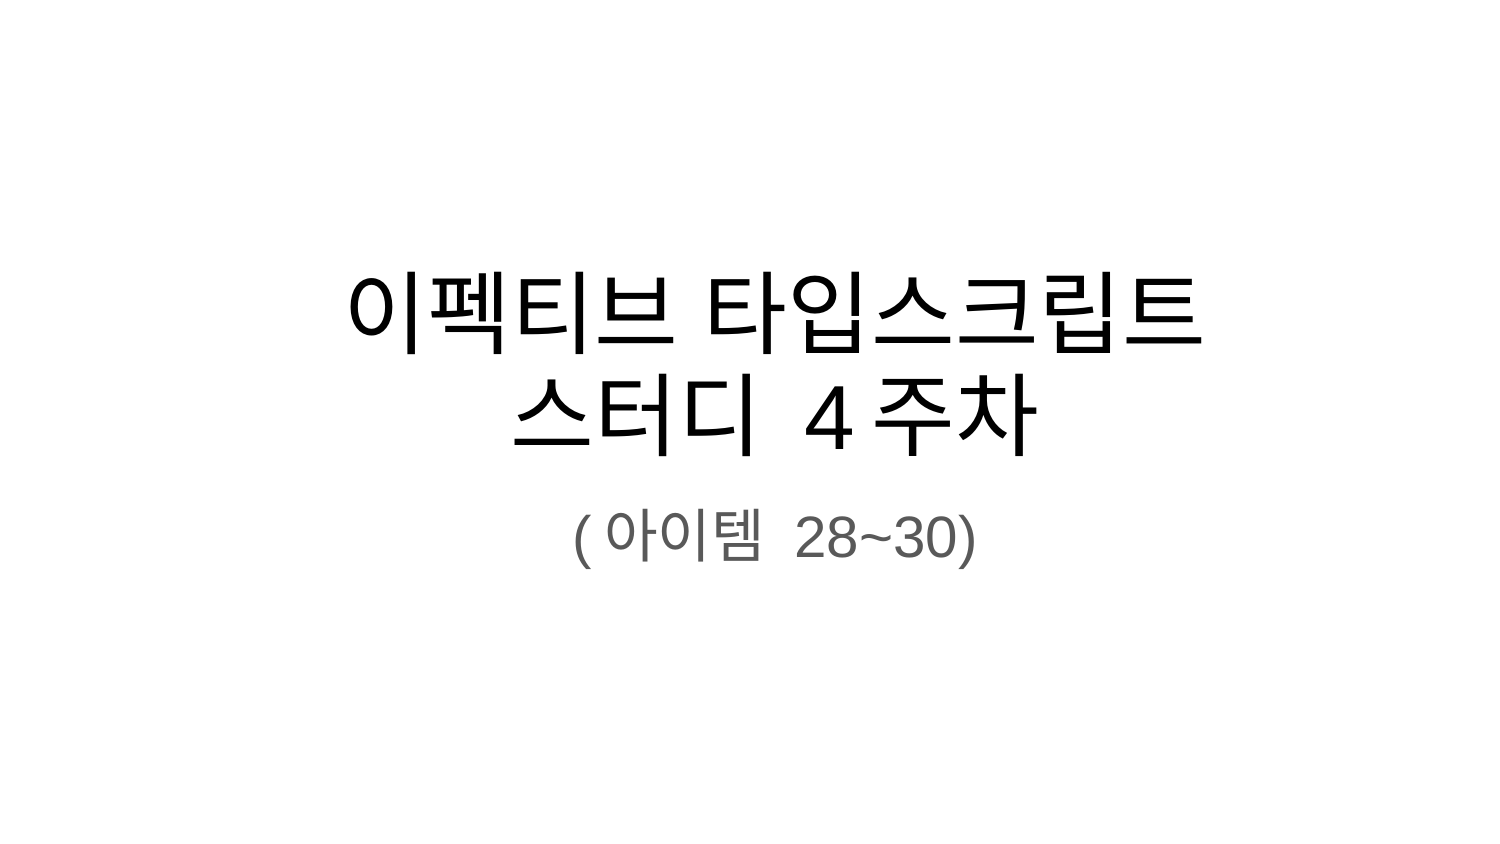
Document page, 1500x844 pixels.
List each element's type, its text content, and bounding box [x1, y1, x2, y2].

text_box (아이템 28~30) [76, 489, 1474, 620]
text_box 이펙티브 타입스크립트 스터디 4주차 [76, 147, 1474, 484]
